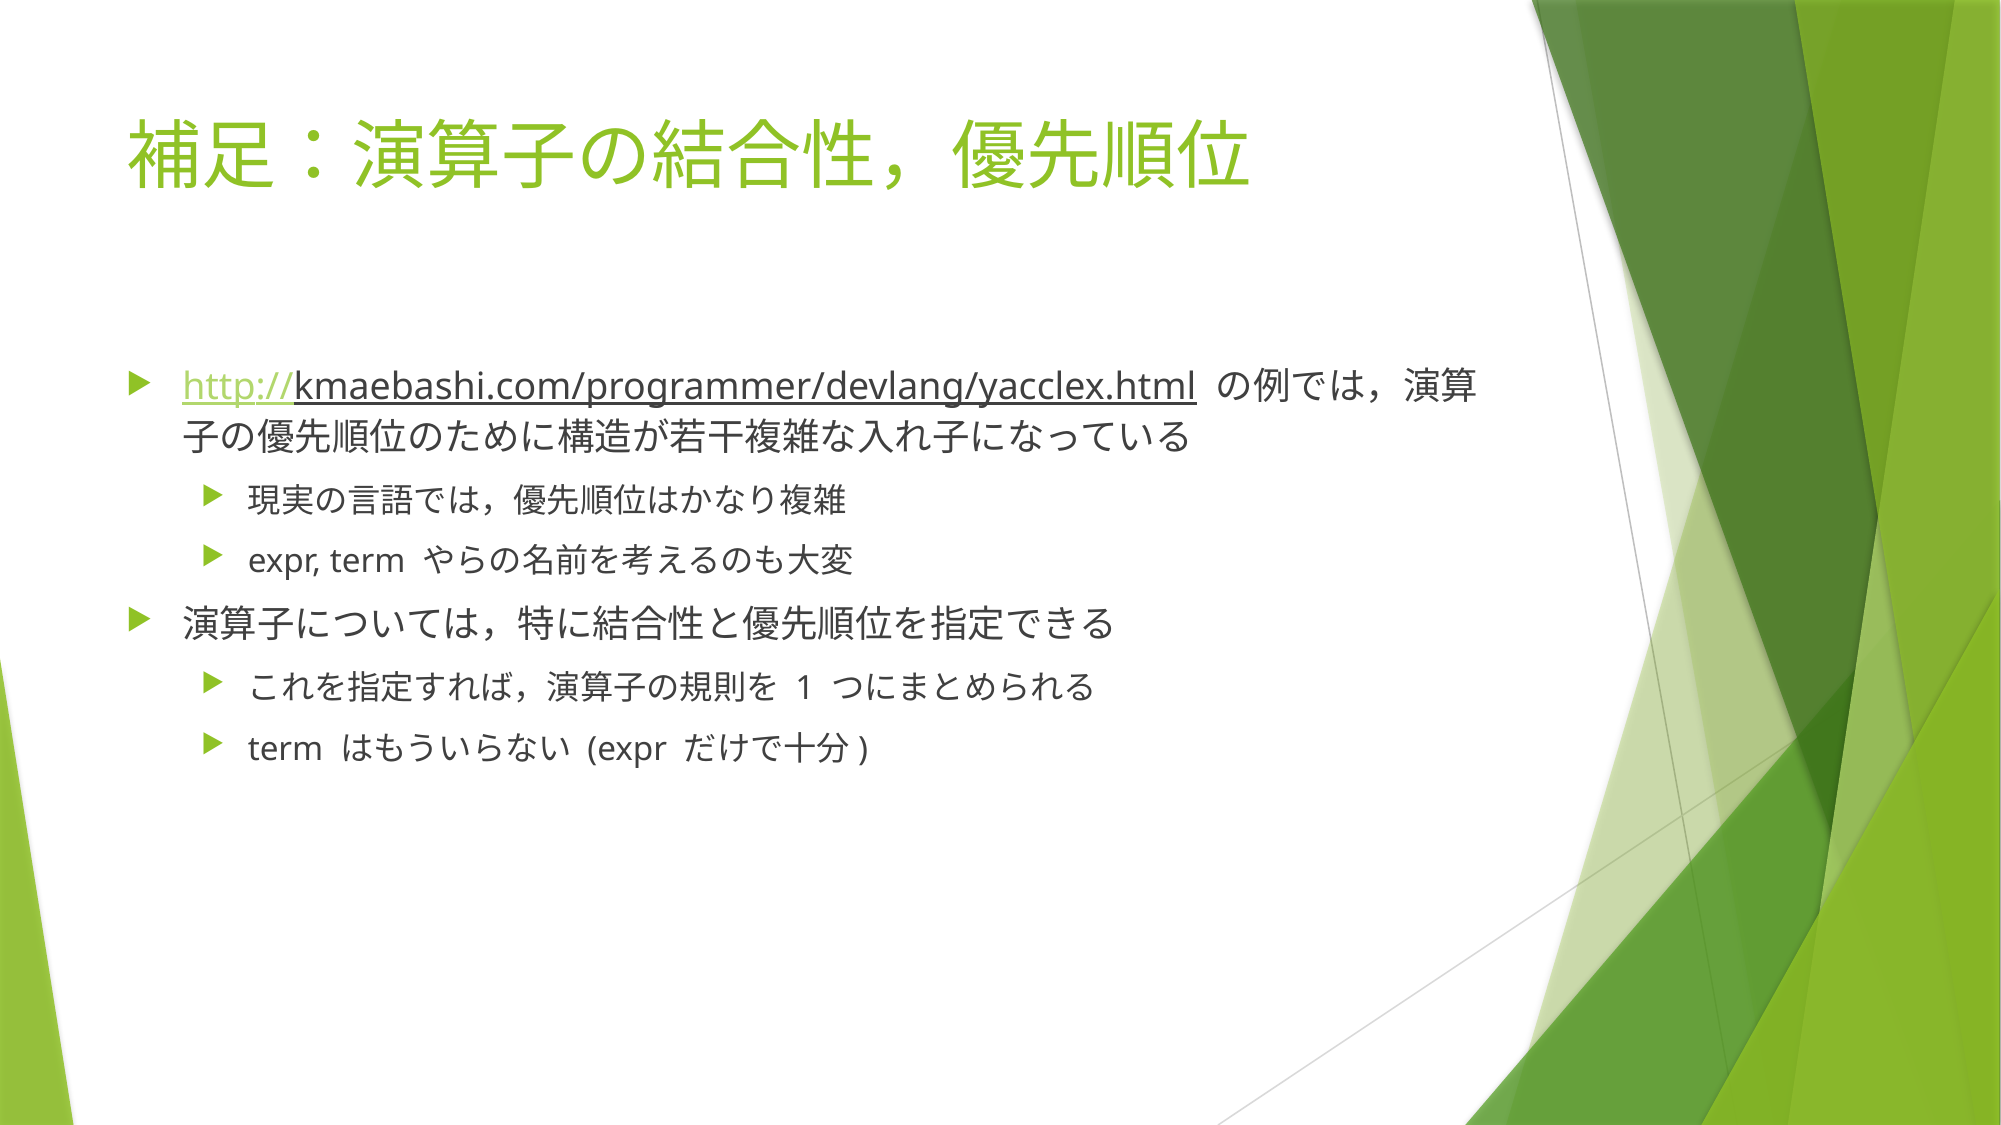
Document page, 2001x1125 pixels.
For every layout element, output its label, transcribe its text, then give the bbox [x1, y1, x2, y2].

list http://kmaebashi.com/programmer/devlang/yacclex.html の例では，演算子の優先順位のために構造が若干複雑な入れ子になっている 現実の言語では，優先順位はかなり複雑 expr, term やらの名前を考えるのも大変 演算子については，特に結合性と優先順位を指定できる これを指定すれば，演算子の規則を 1 つにまとめられる term はもういらない (expr だけで十分) [111, 354, 1522, 992]
title 補足：演算子の結合性，優先順位 [111, 99, 1522, 317]
